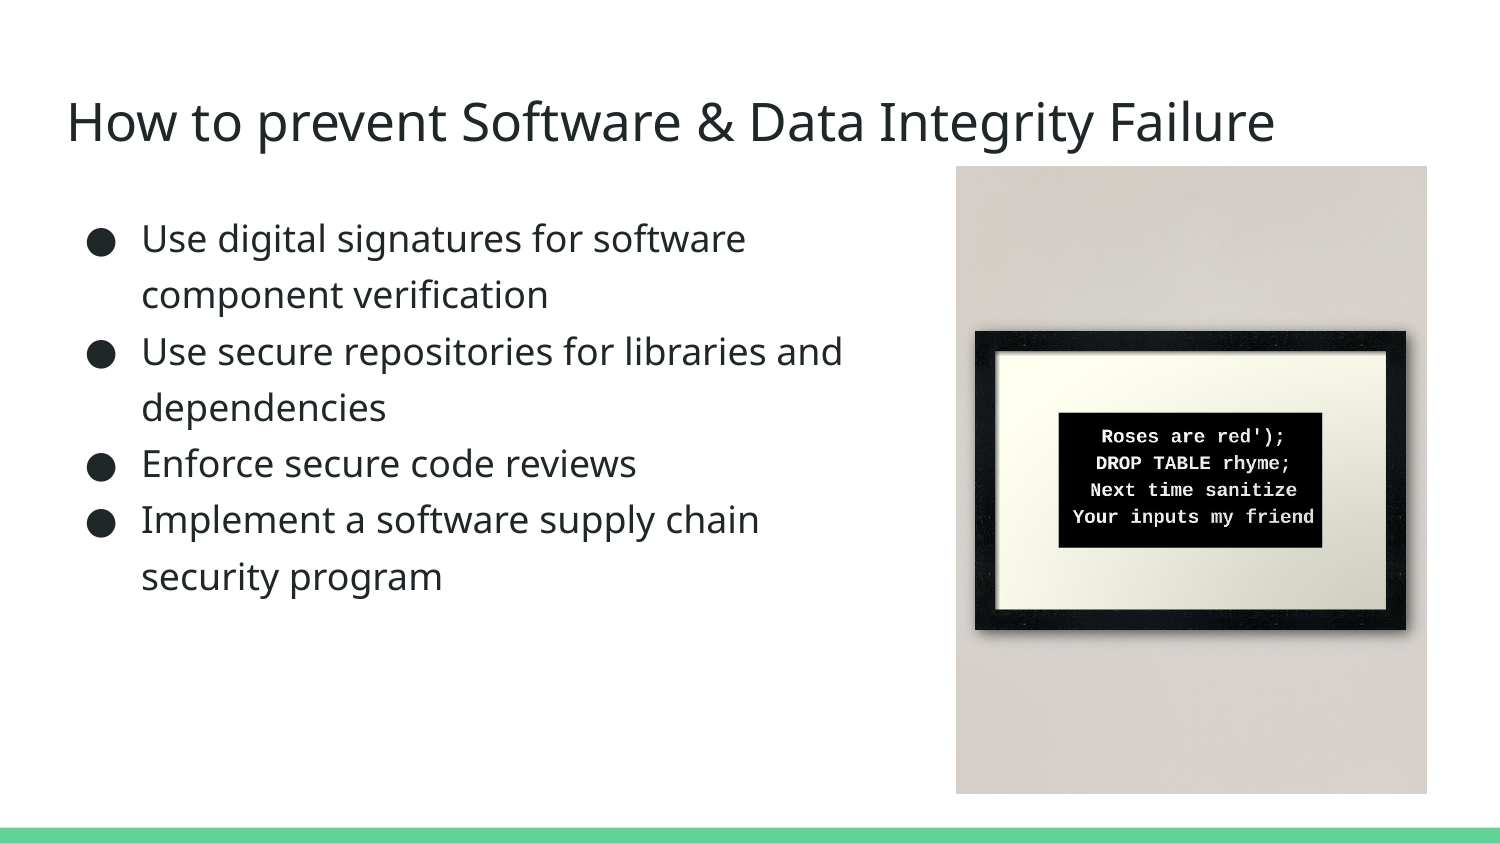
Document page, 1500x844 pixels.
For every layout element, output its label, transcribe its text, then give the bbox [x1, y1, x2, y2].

picture [956, 166, 1427, 794]
title How to prevent Software & Data Integrity Failure [51, 72, 1449, 167]
list Use digital signatures for software component verification Use secure repositories for libraries and dependencies Enforce secure code reviews Implement a software supply chain security program [51, 189, 915, 750]
